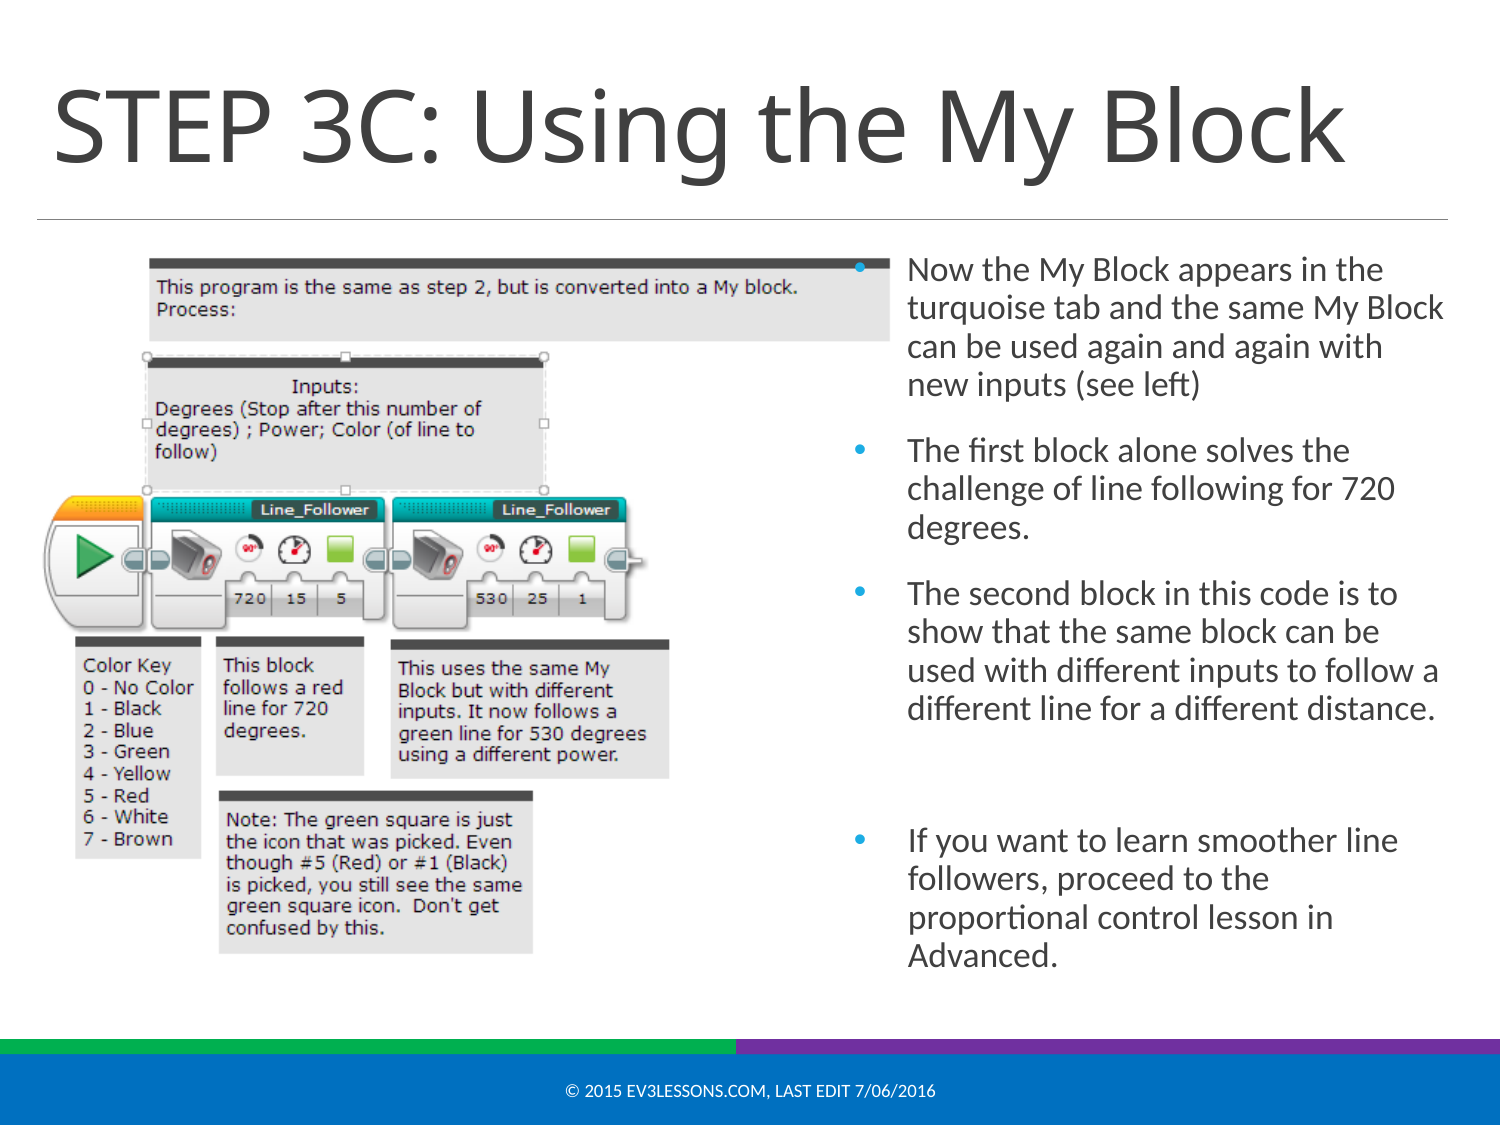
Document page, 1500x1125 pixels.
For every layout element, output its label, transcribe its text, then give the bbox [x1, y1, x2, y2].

list Now the My Block appears in the turquoise tab and the same My Block can be used again and again with new inputs (see left) The first block alone solves the challenge of line following for 720 degrees. The second block in this code is to show that the same block can be used with different inputs to follow a different line for a different distance. If you want to learn smoother line followers, proceed to the proportional control lesson in Advanced. [853, 243, 1448, 1018]
footer © 2015 EV3Lessons.com, Last edit 7/06/2016 [453, 1059, 1047, 1120]
picture [36, 254, 903, 960]
title STEP 3C: Using the My Block [37, 47, 1448, 191]
